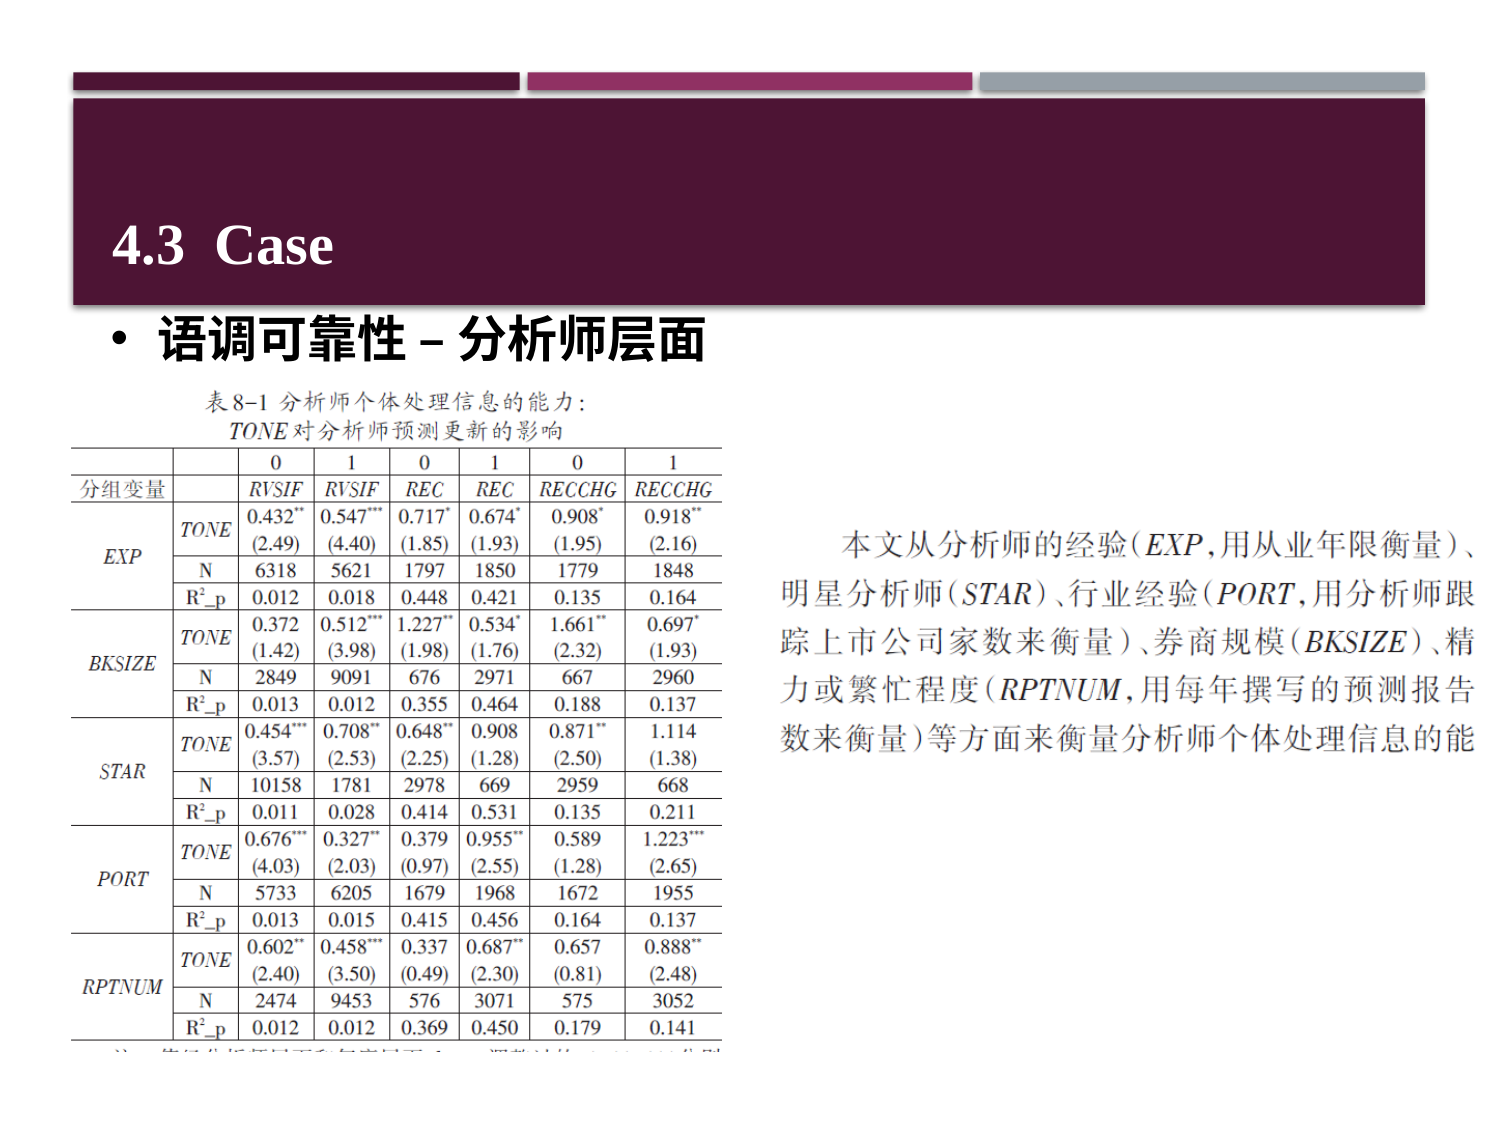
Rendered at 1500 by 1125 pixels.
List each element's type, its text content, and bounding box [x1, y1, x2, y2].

text_box 4.3 Case [97, 198, 349, 284]
text_box 语调可靠性 – 分析师层面 [95, 299, 1500, 375]
picture [40, 375, 1500, 1053]
